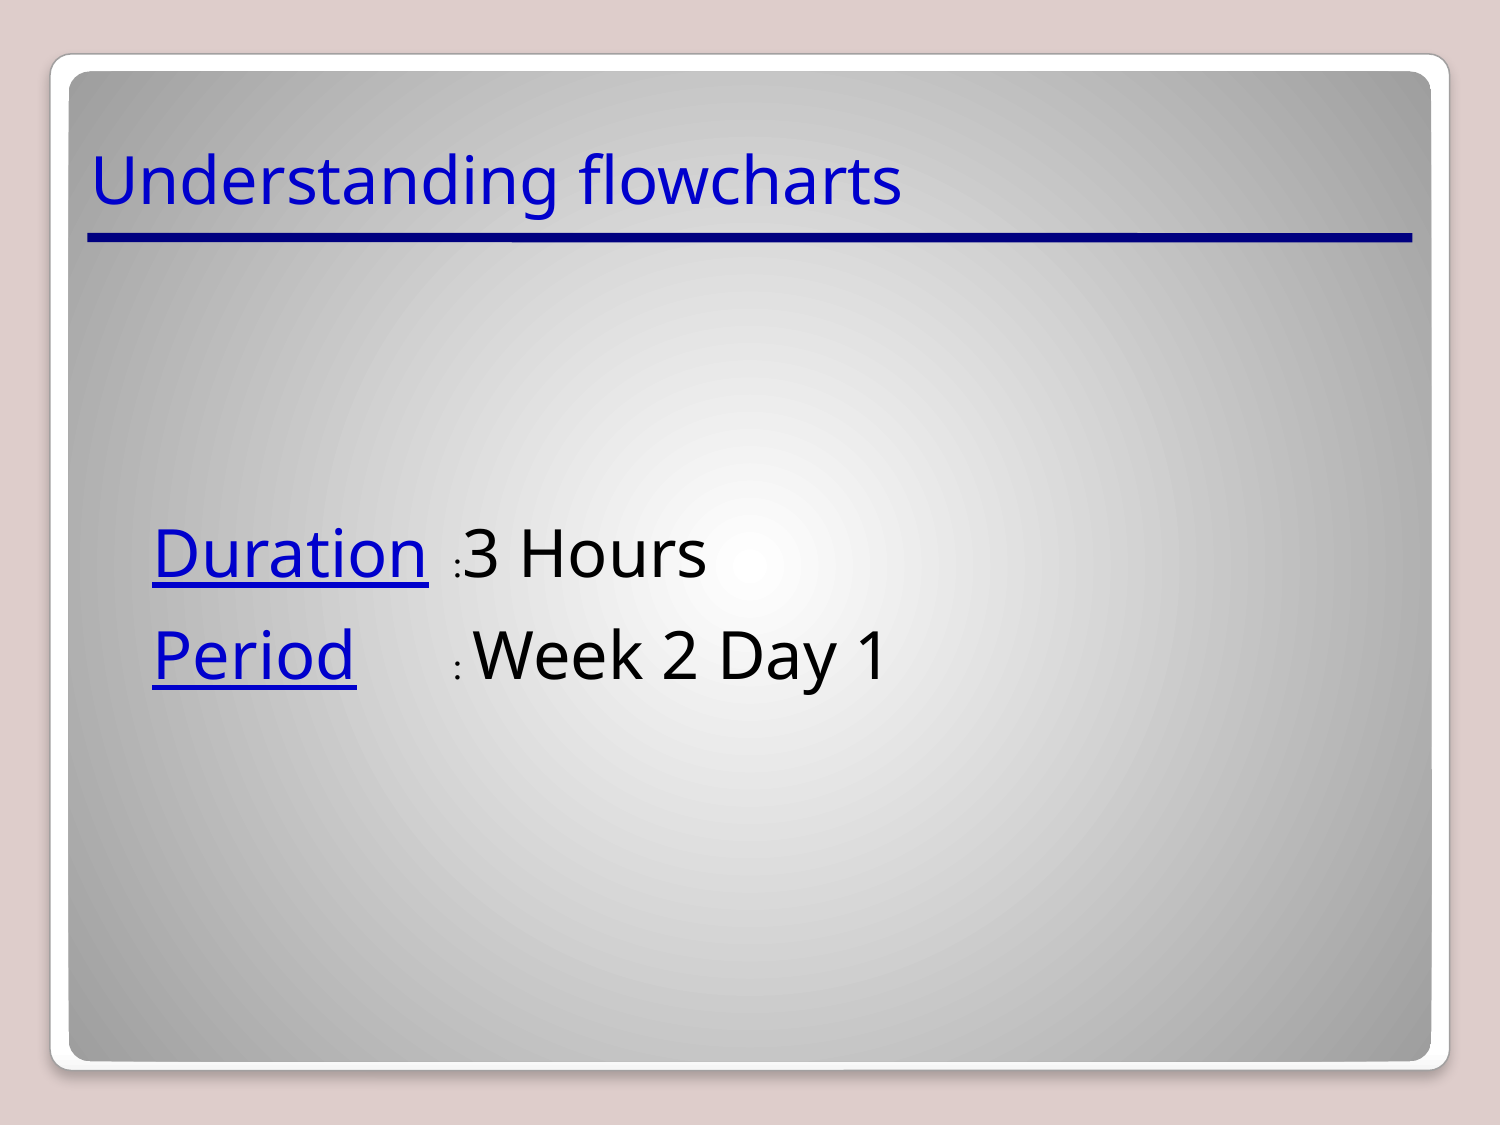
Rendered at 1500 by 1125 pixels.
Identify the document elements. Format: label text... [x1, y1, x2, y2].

title Understanding flowcharts [75, 75, 1425, 225]
list [75, 237, 1425, 1063]
text_box Duration :3 Hours Period : Week 2 Day 1 [137, 497, 1400, 701]
